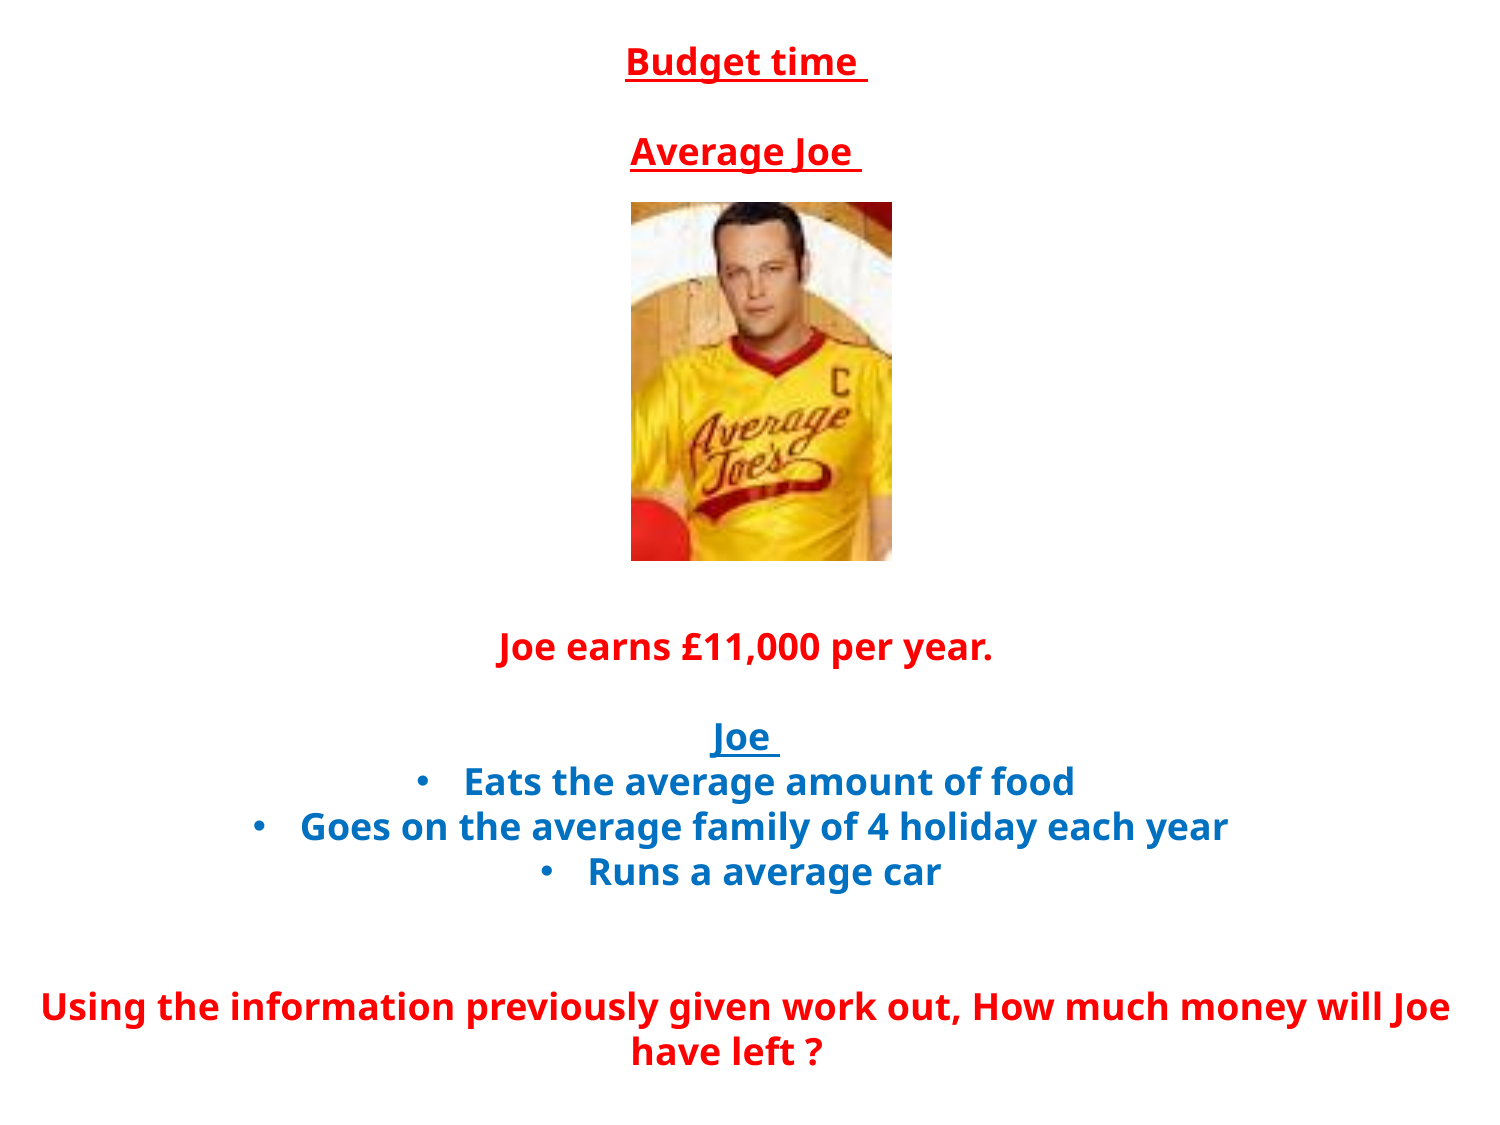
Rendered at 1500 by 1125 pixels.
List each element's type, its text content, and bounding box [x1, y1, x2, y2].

text_box Budget time Average Joe Joe earns £11,000 per year. Joe Eats the average amount of food Goes on the average family of 4 holiday each year Runs a average car Using the information previously given work out, How much money will Joe have left ? [0, 30, 1497, 1081]
picture [631, 202, 892, 562]
